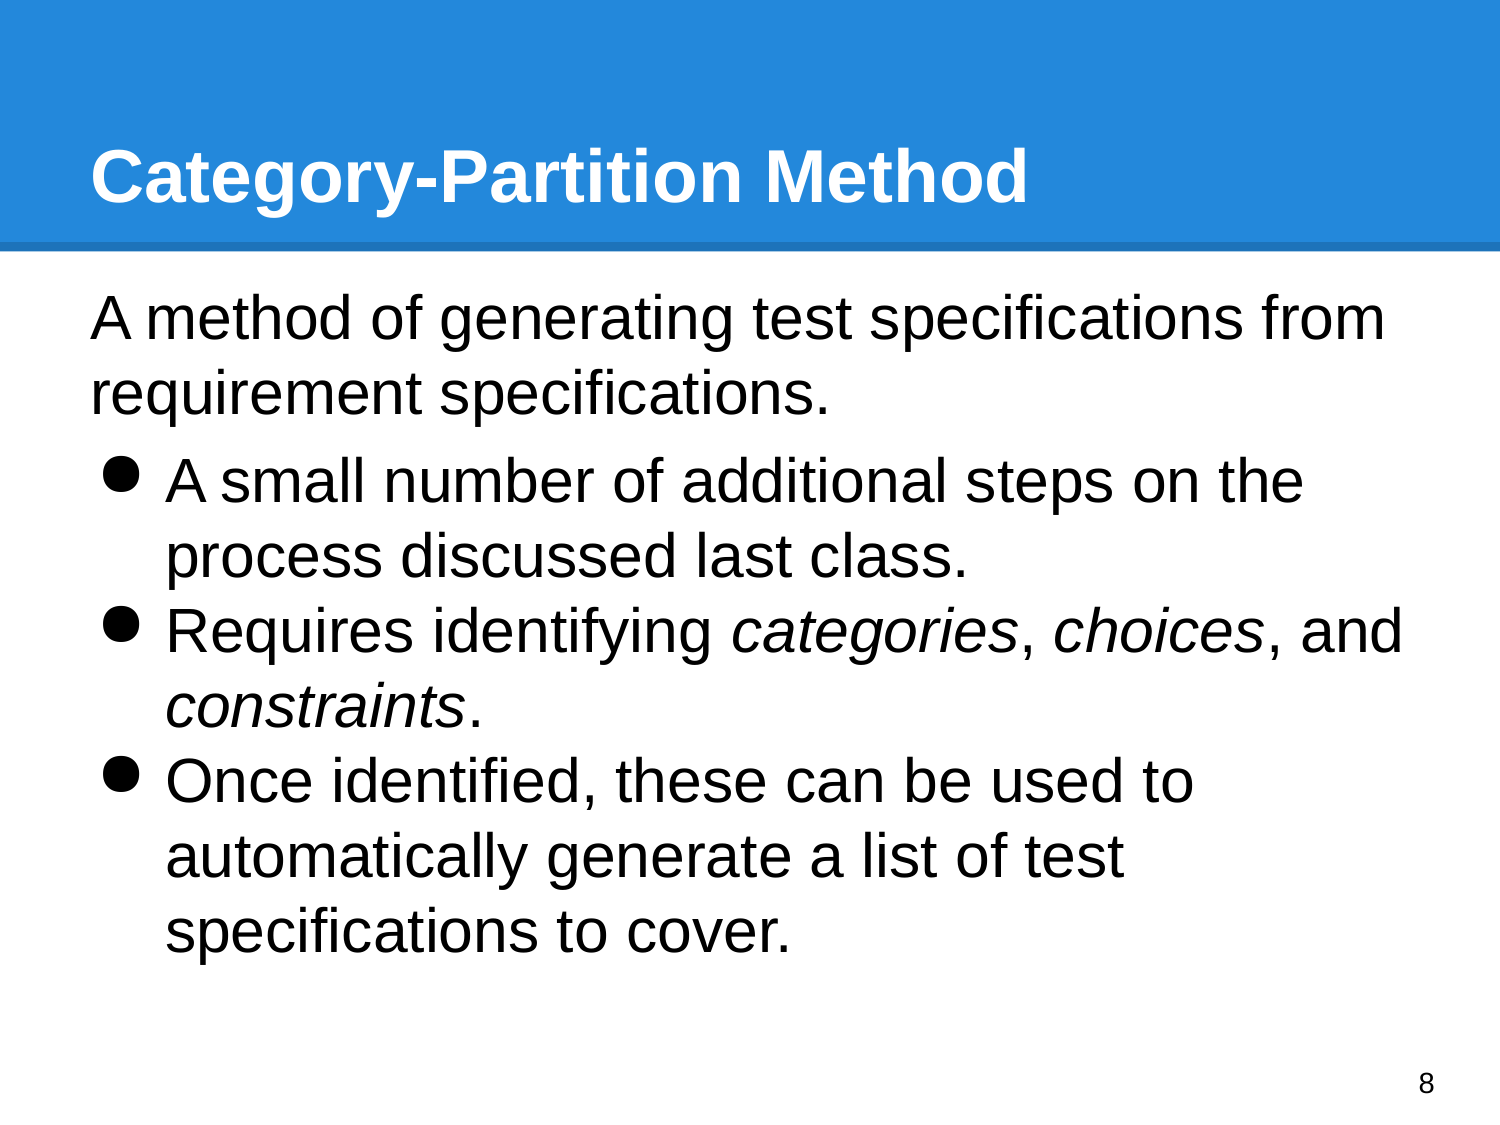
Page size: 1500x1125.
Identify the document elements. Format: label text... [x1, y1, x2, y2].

list A method of generating test specifications from requirement specifications. A small number of additional steps on the process discussed last class. Requires identifying categories, choices, and constraints. Once identified, these can be used to automatically generate a list of test specifications to cover. [75, 262, 1425, 1078]
title Category-Partition Method [75, 45, 1425, 233]
slide_number ‹#› [1403, 1038, 1494, 1125]
